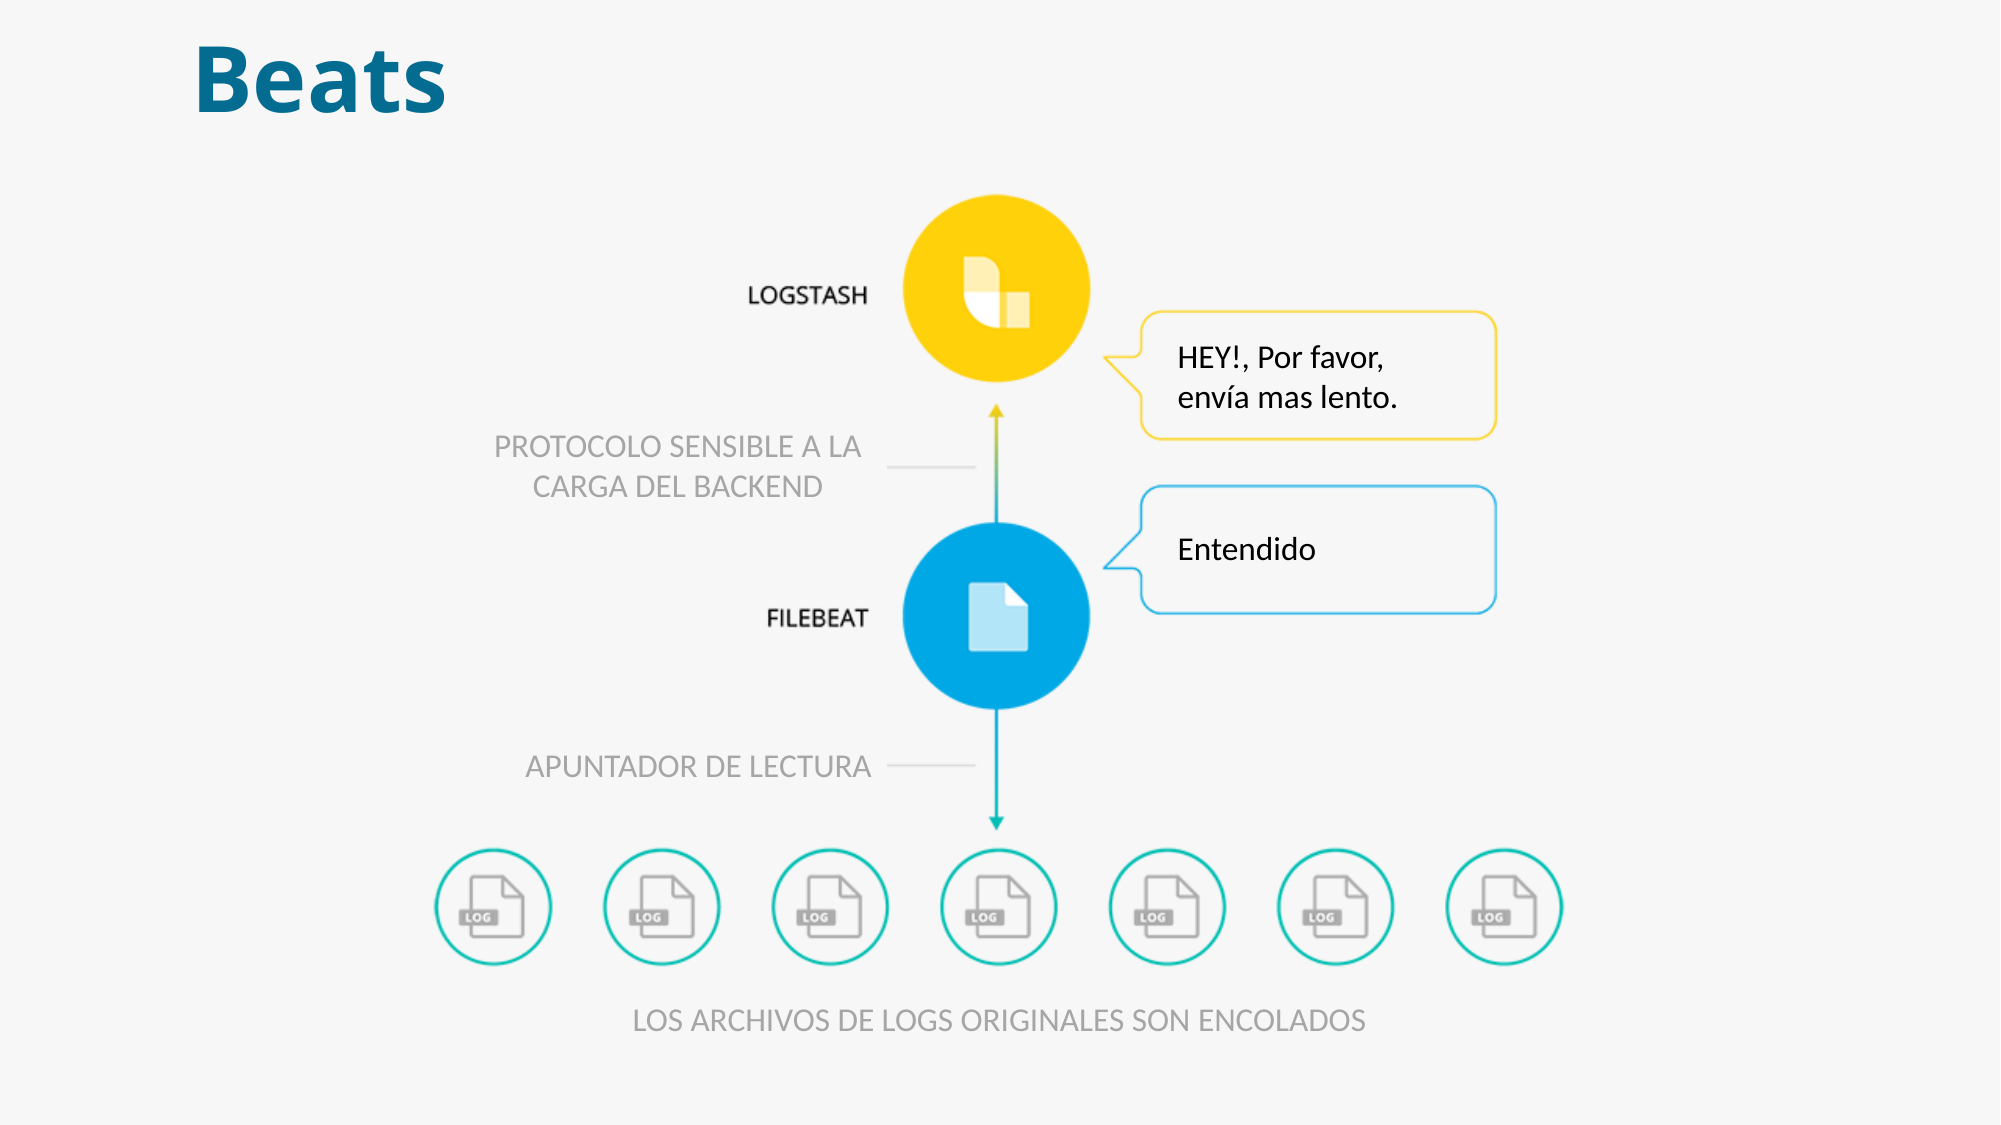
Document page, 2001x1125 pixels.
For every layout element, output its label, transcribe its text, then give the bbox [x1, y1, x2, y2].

text_box Beats [176, 26, 1902, 244]
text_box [312, 177, 1688, 1051]
